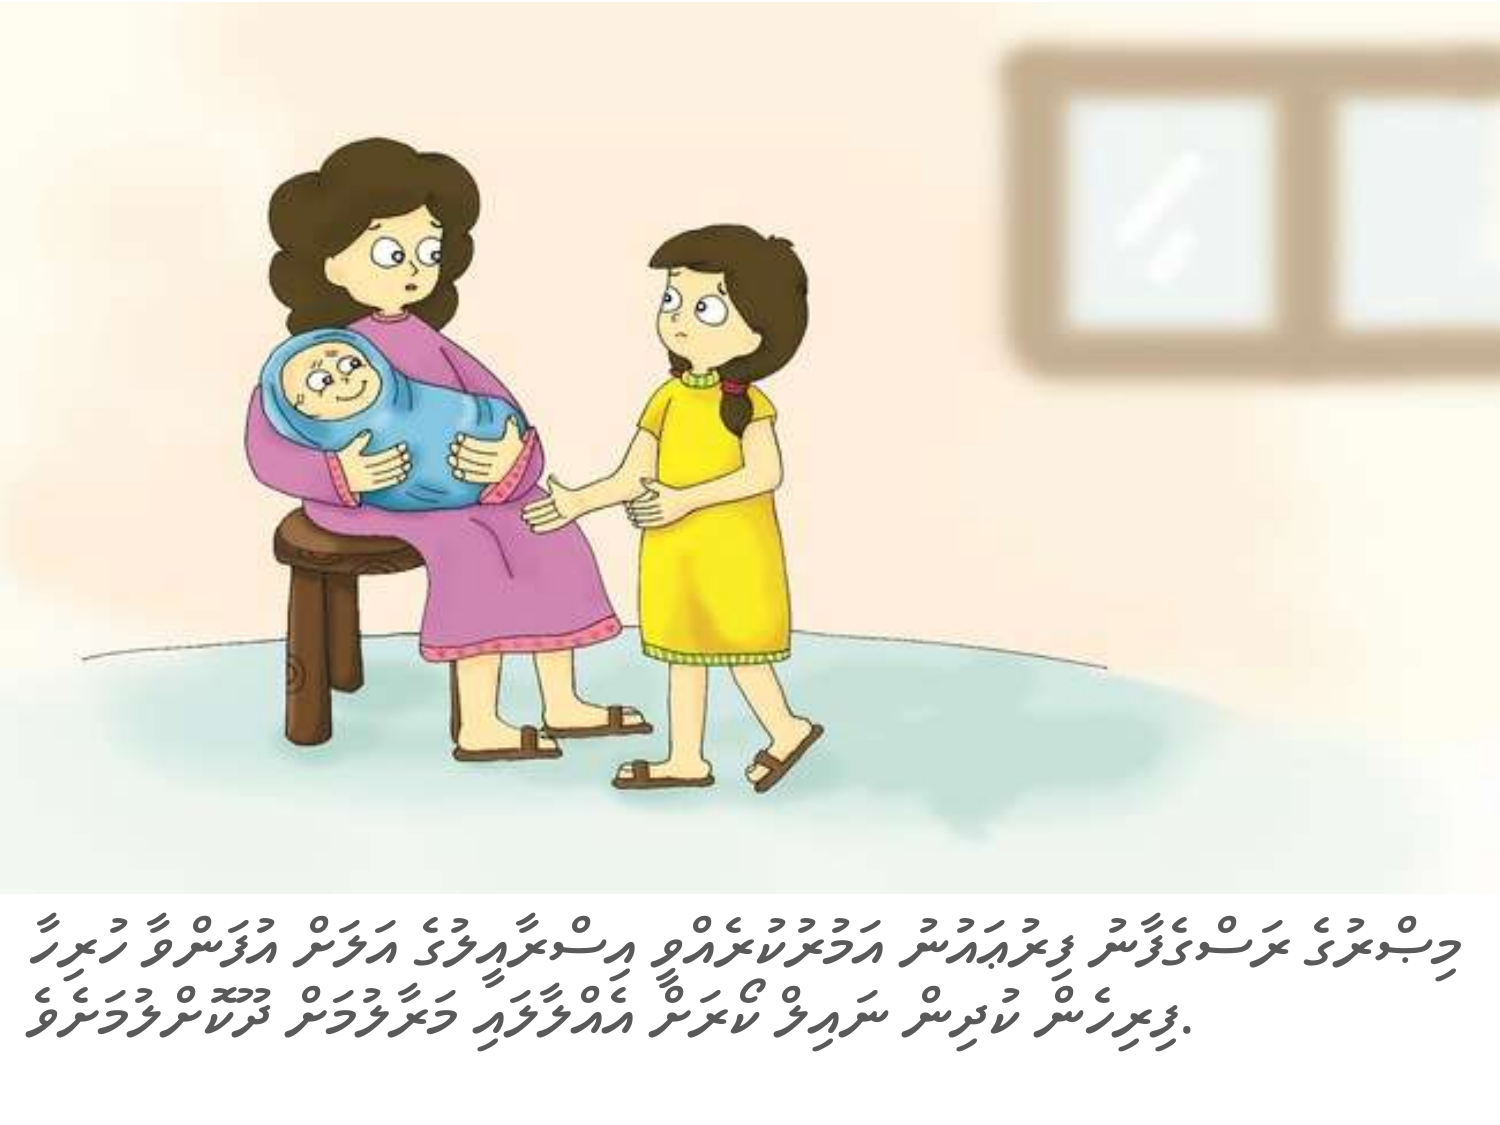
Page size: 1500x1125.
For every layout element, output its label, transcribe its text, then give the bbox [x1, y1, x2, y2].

text_box މިޞްރުގެ ރަސްގެފާނު ފިރުޢައުނު އަމުރުކުރެއްވީ އިސްރާއީލުގެ އަލަށް އުފަންވާ ހުރިހާ ފިރިހެން ކުދިން ނައިލް ކޯރަށް އެއްލާލައި މަރާލުމަށް ދޫކޮށްލުމަށެވެ. [14, 901, 1486, 1053]
picture [0, 1, 1500, 894]
